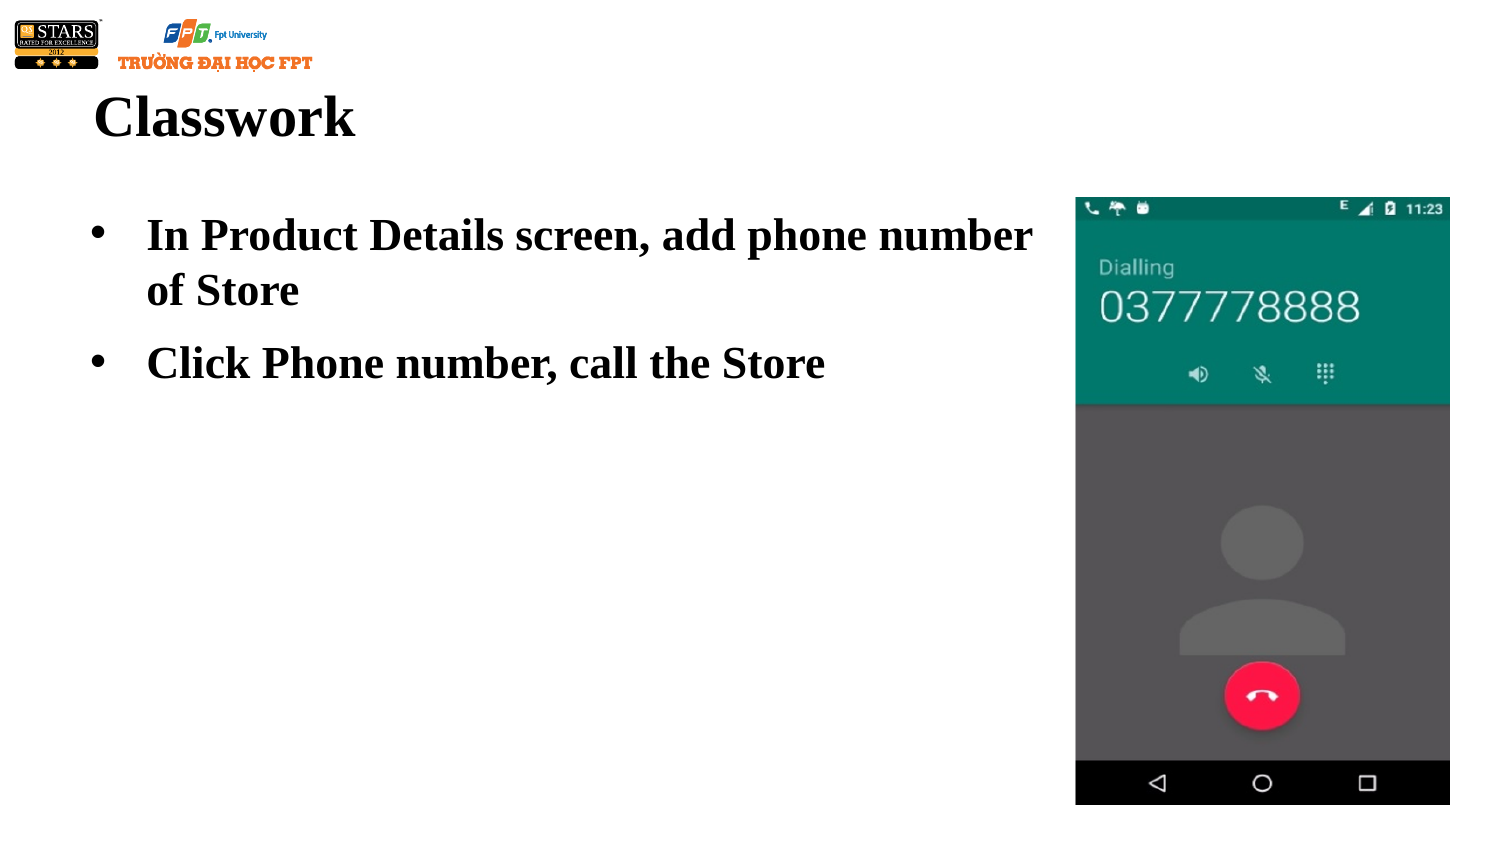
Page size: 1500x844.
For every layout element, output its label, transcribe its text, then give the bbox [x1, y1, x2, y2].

picture [1068, 196, 1460, 819]
title Classwork [78, 62, 1429, 164]
list In Product Details screen, add phone number of Store Click Phone number, call the Store [75, 196, 1063, 754]
